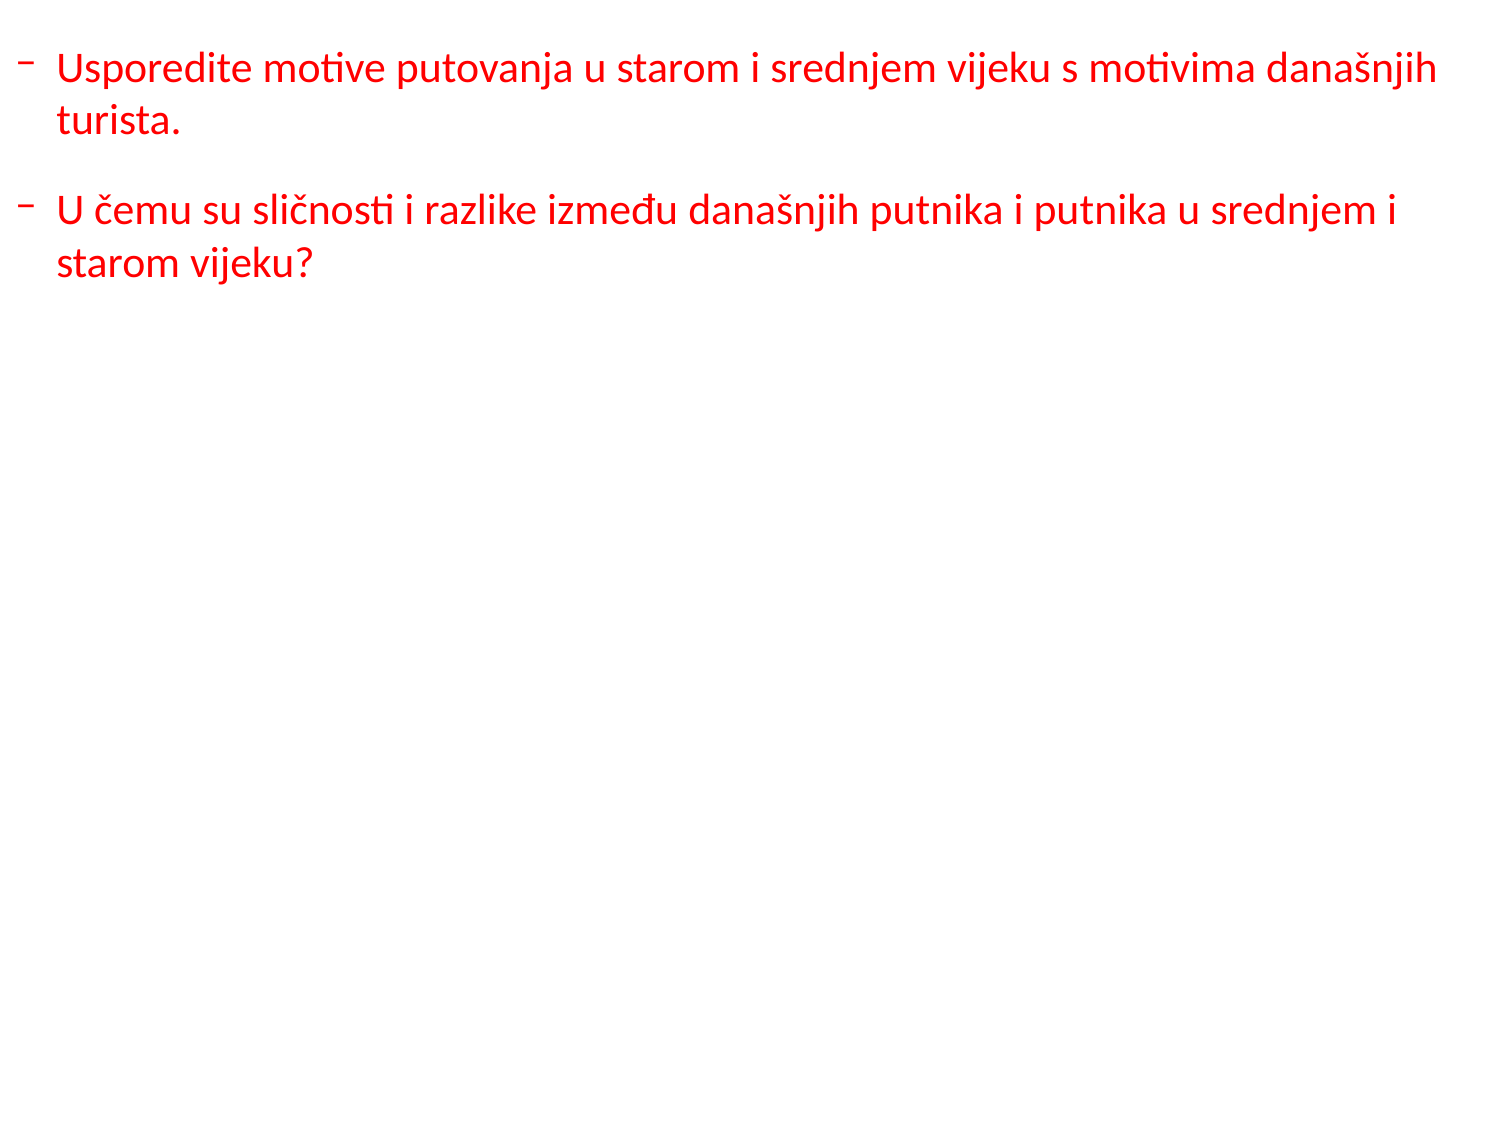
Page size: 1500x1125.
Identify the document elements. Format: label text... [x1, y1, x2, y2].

list Usporedite motive putovanja u starom i srednjem vijeku s motivima današnjih turista. U čemu su sličnosti i razlike između današnjih putnika i putnika u srednjem i starom vijeku? [0, 30, 1500, 1123]
